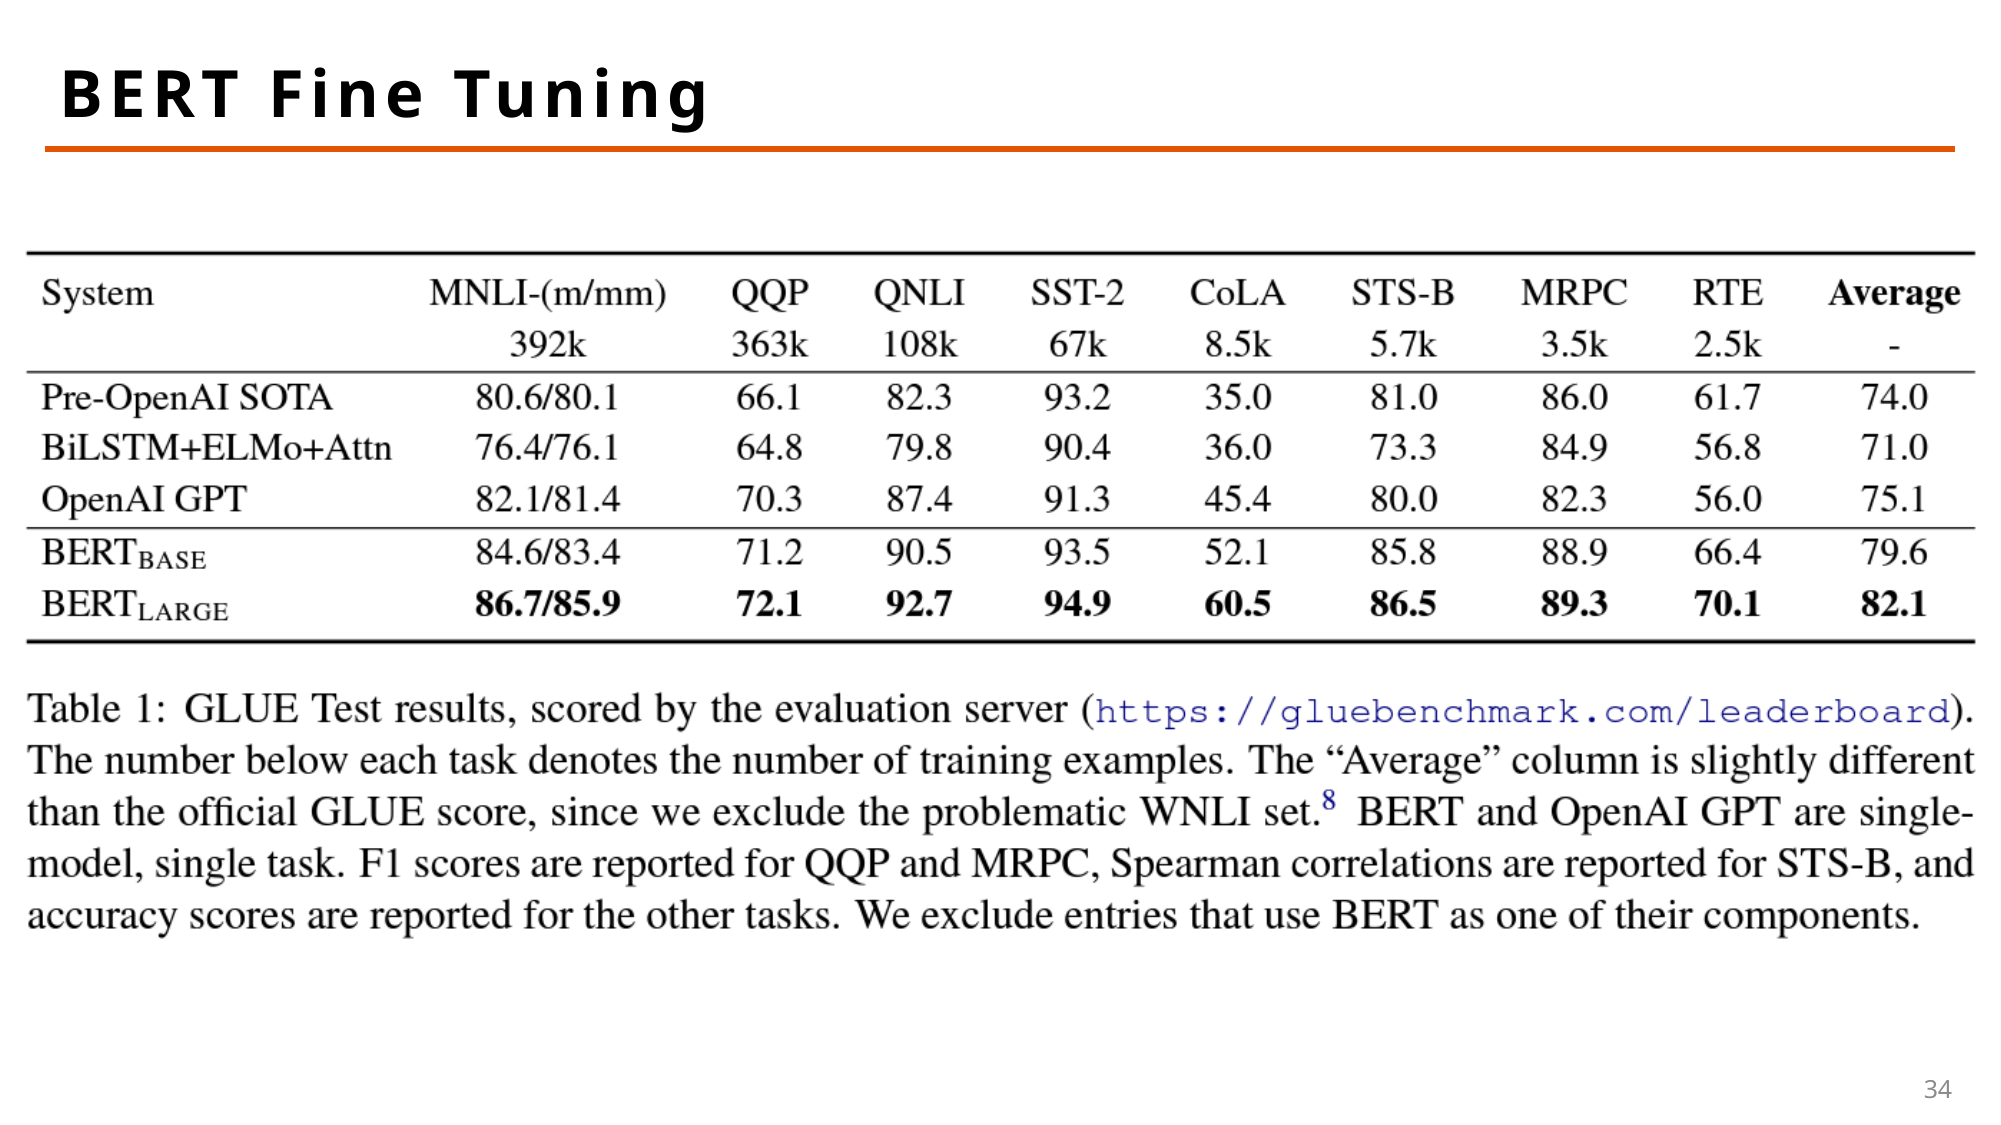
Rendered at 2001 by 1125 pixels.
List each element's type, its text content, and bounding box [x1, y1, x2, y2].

picture [0, 232, 2000, 956]
slide_number 34 [1894, 1061, 1968, 1121]
title BERT Fine Tuning [44, 44, 1956, 139]
